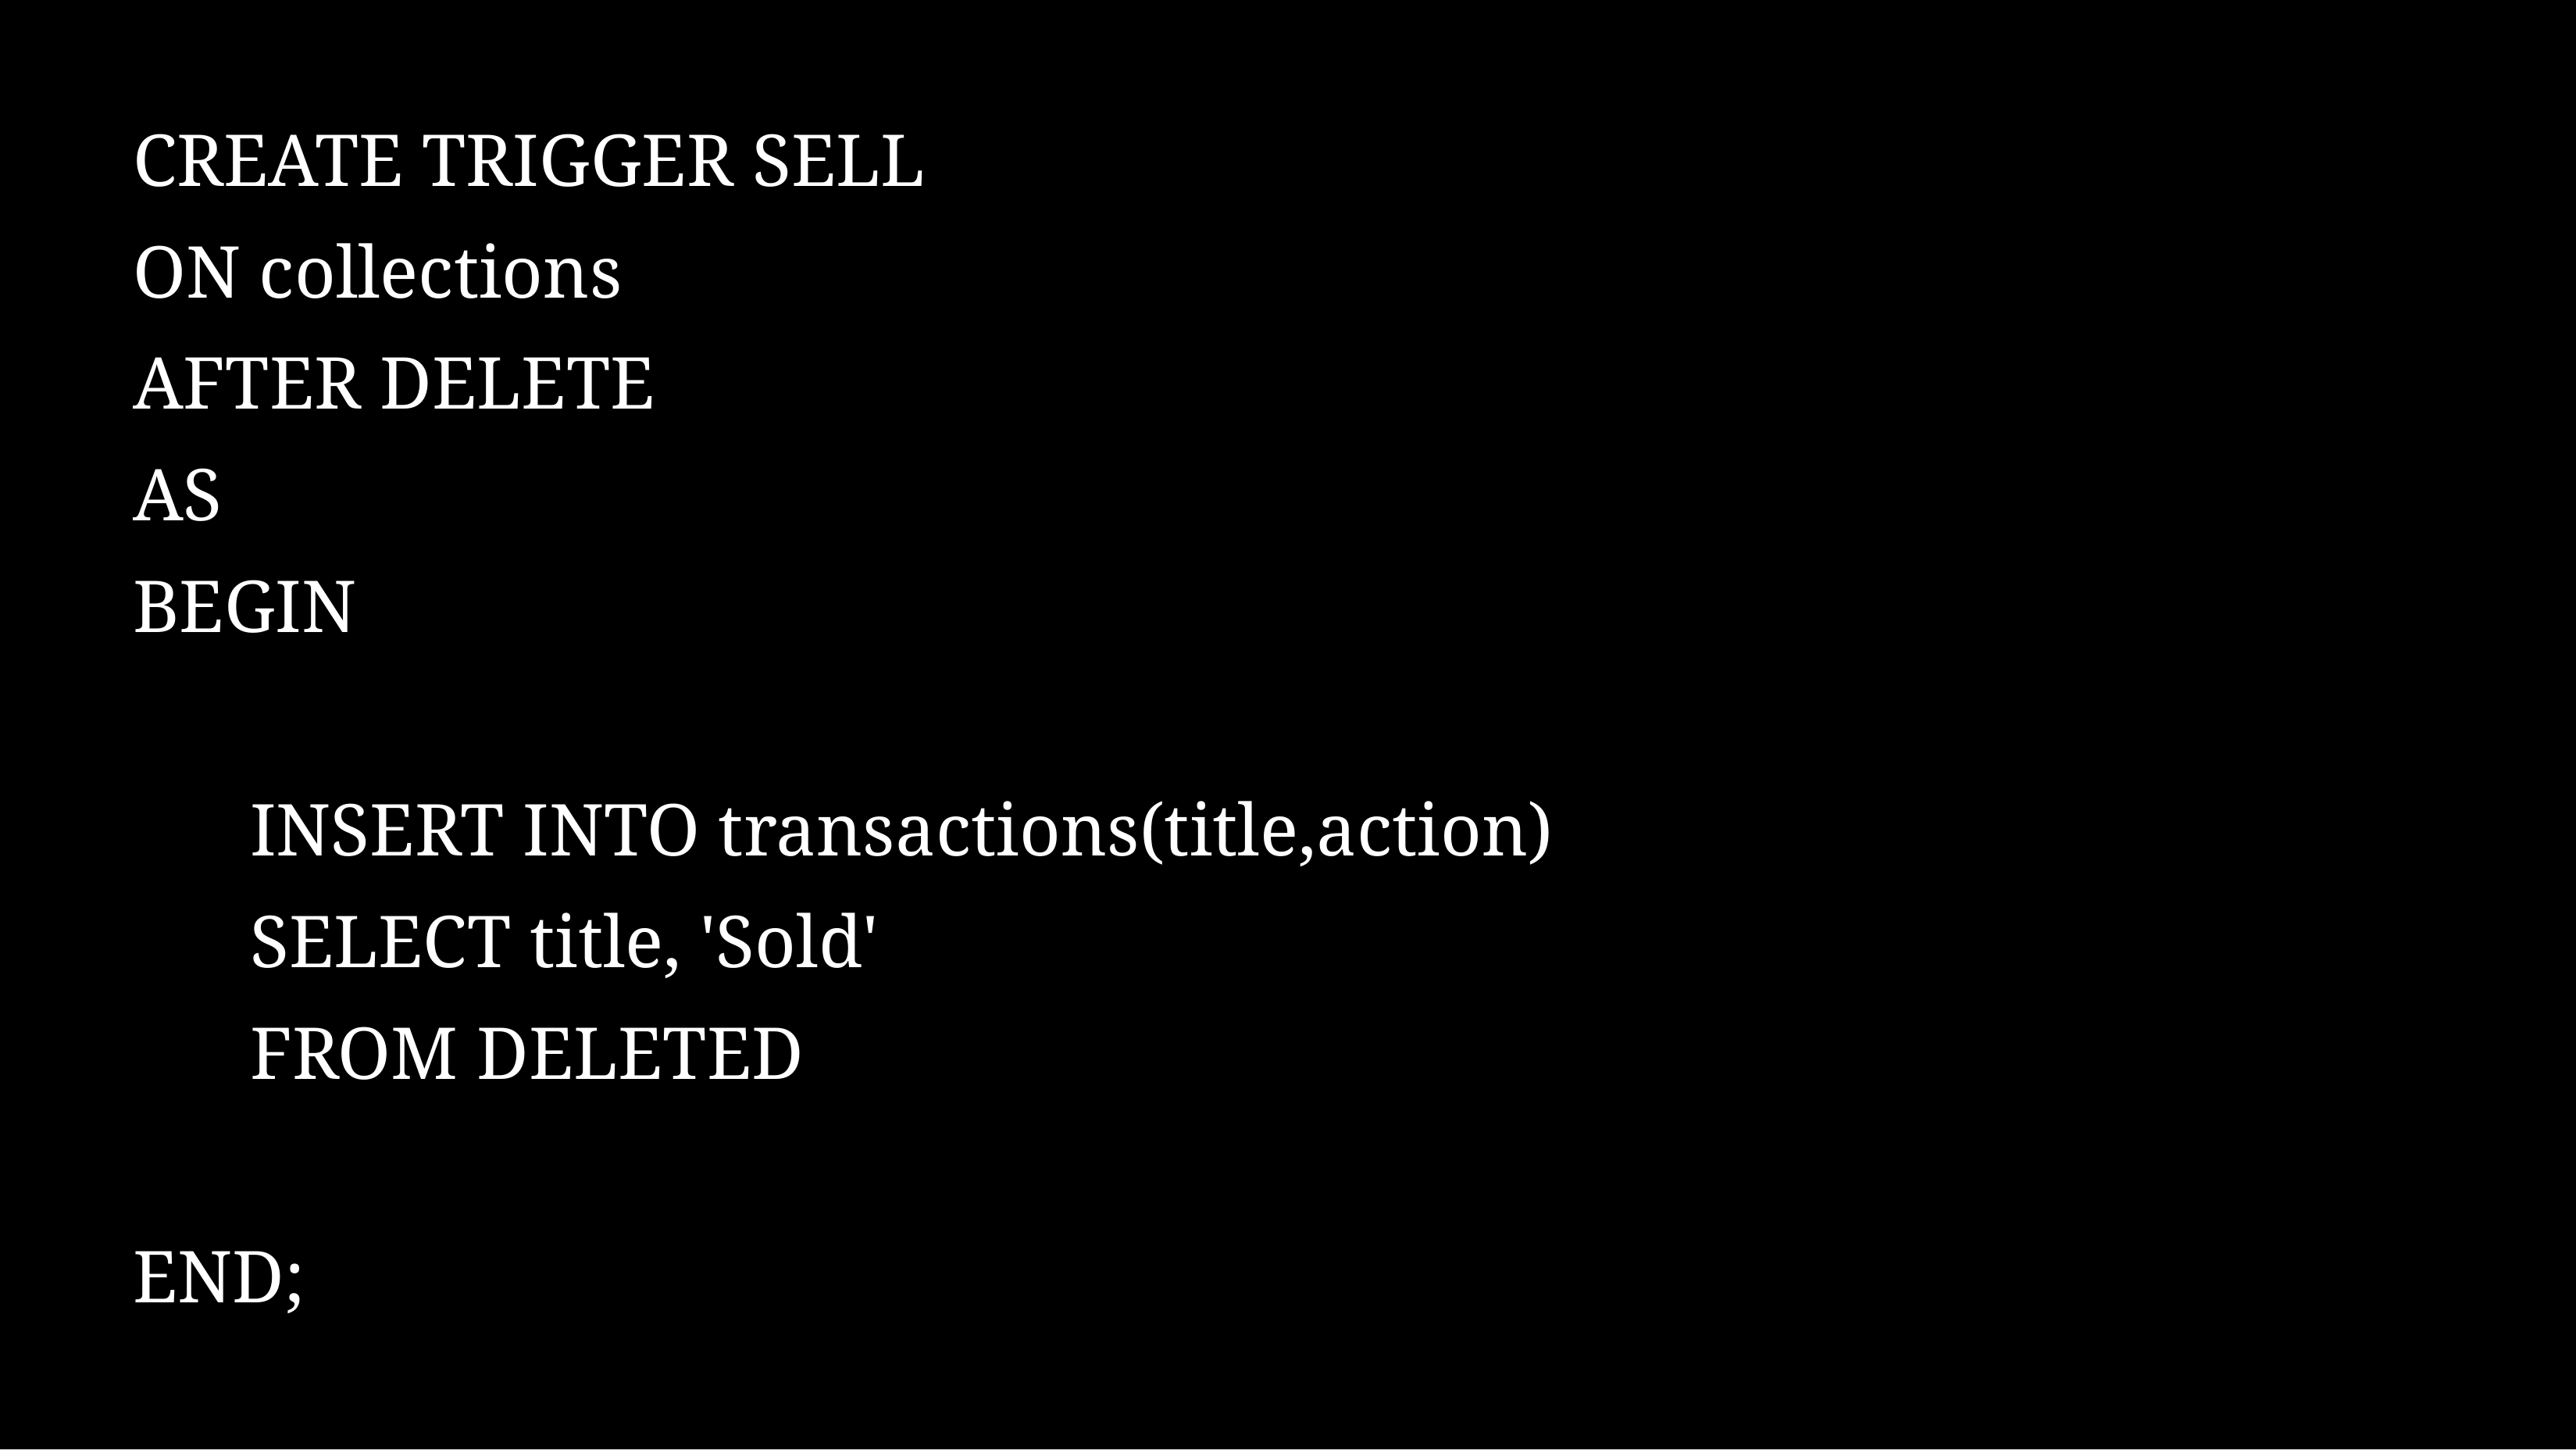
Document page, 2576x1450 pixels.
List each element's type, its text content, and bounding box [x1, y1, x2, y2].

title CREATE TRIGGER SELL ON collections AFTER DELETE AS BEGIN INSERT INTO transactions(title,action) SELECT title, 'Sold' FROM DELETED END; [130, 87, 1620, 1317]
